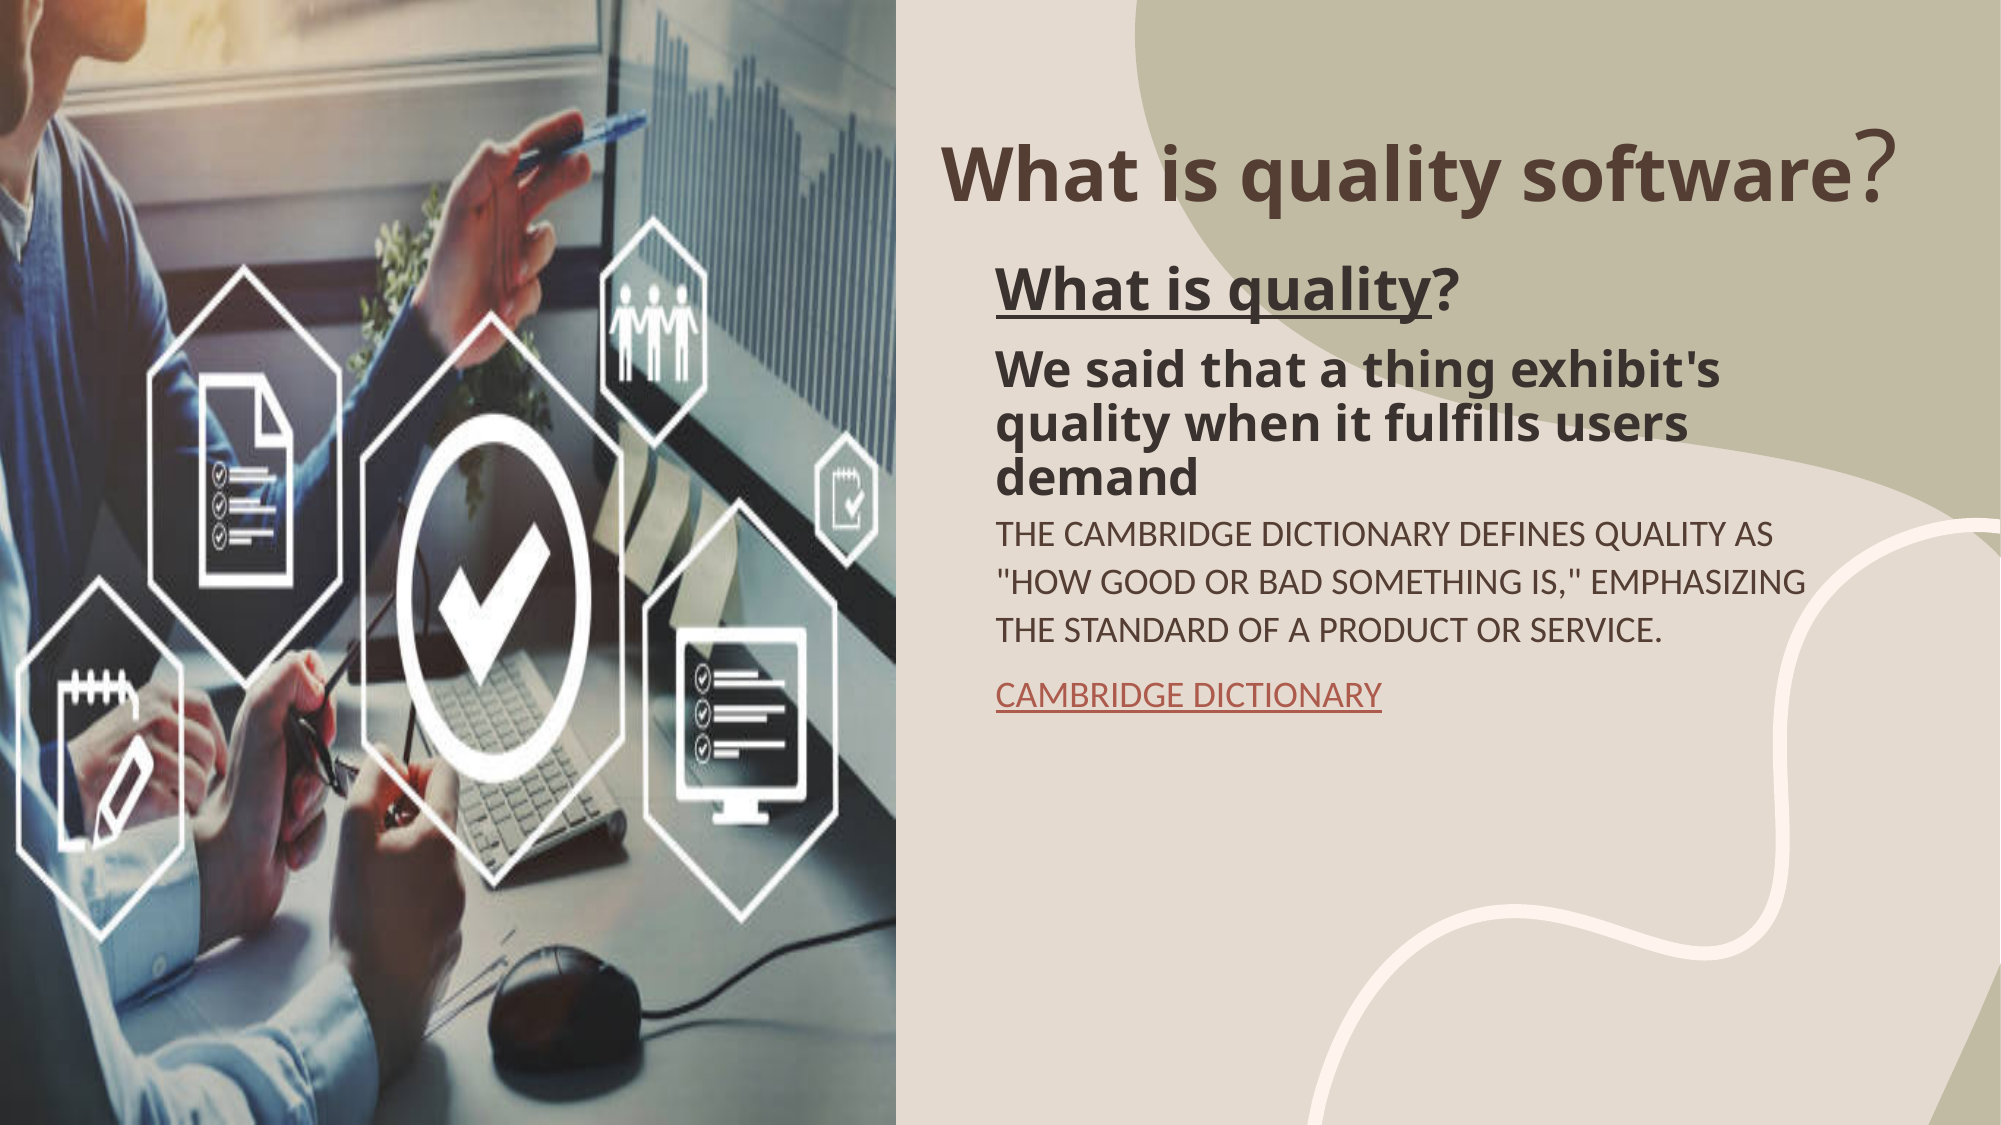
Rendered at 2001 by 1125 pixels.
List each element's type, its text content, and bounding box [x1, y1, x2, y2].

picture [0, 0, 896, 1125]
list What is quality? We said that a thing exhibit's quality when it fulfills users demand The Cambridge Dictionary defines quality as "how good or bad something is," emphasizing the standard of a product or service. Cambridge Dictionary [980, 252, 1839, 866]
title What is quality software? [926, 17, 1937, 228]
